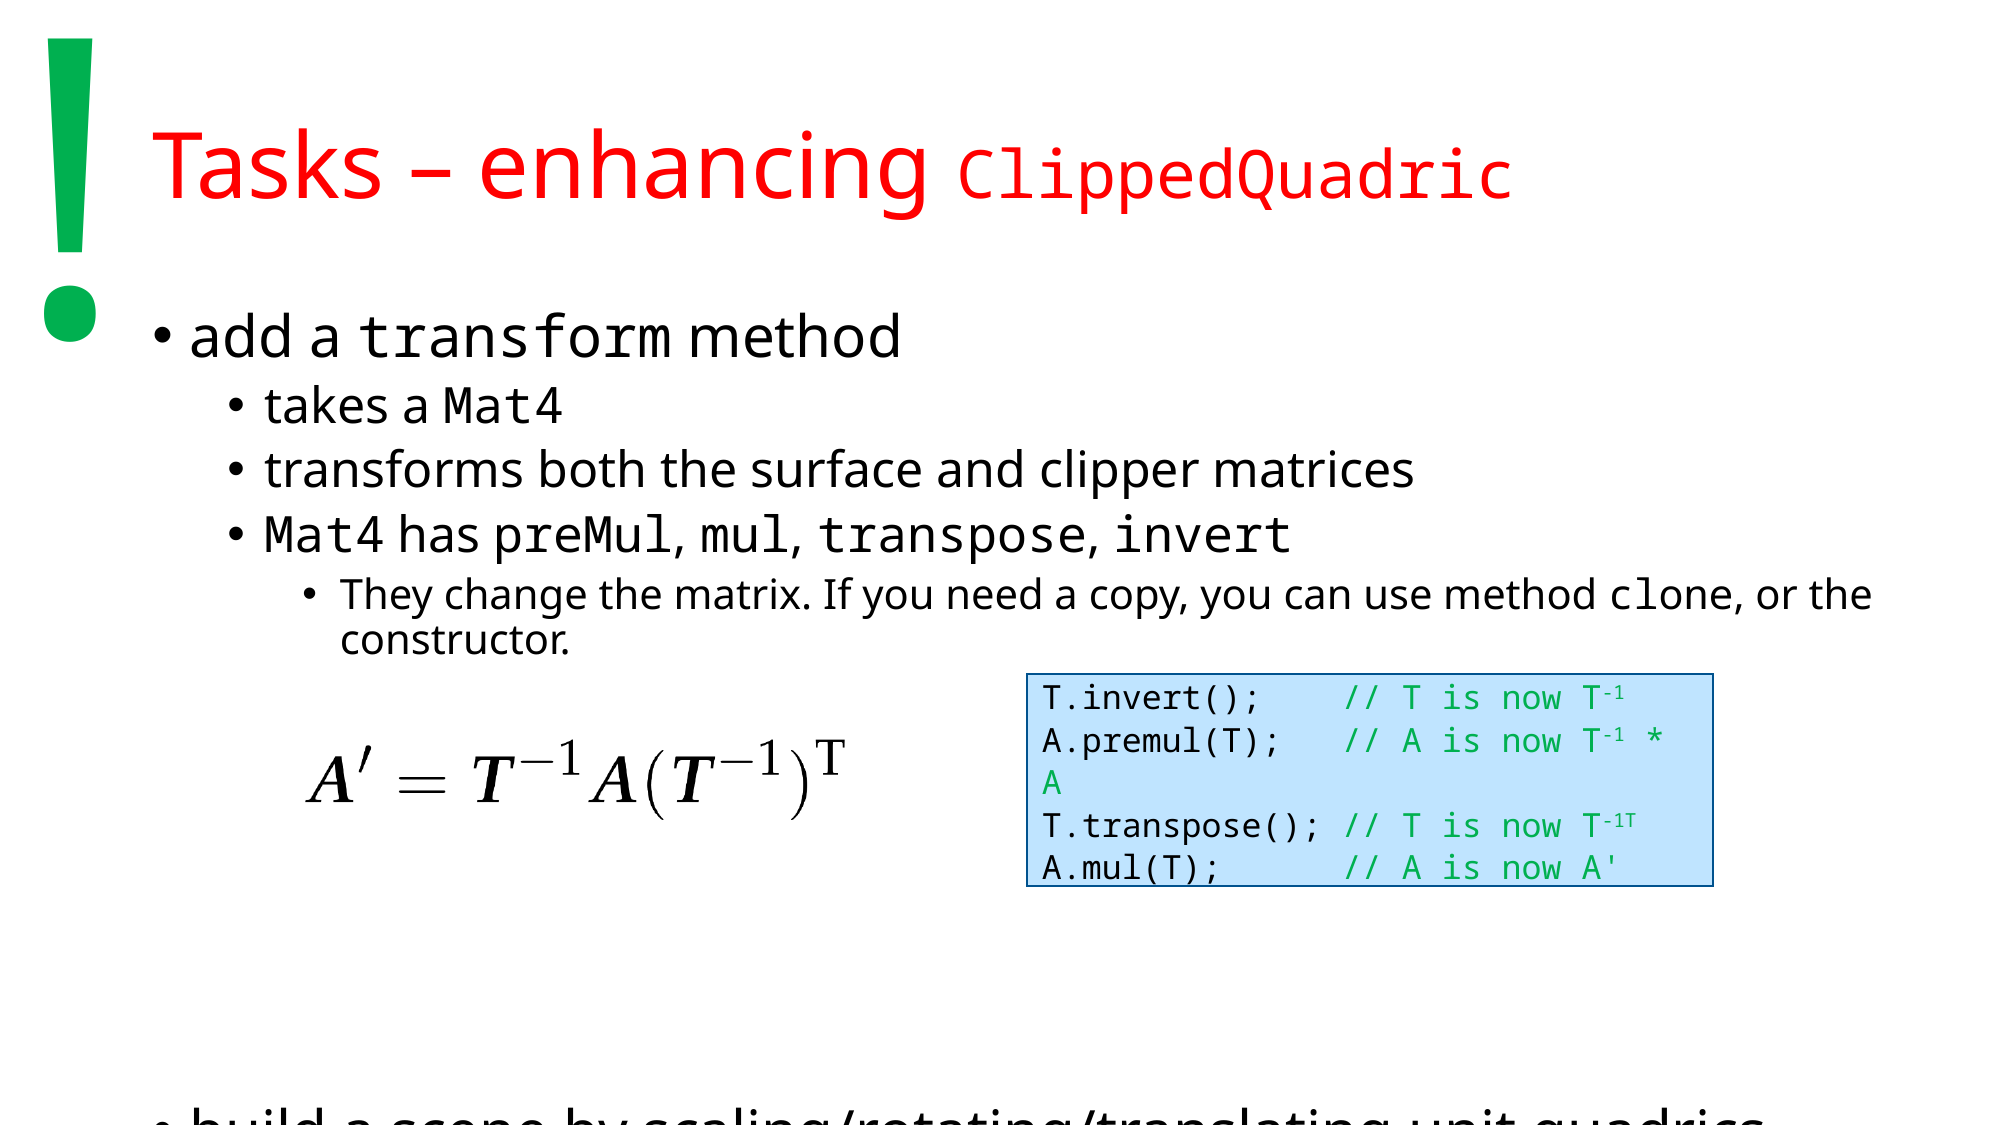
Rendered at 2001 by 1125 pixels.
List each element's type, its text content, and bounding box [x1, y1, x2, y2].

list add a transform method takes a Mat4 transforms both the surface and clipper matrices Mat4 has preMul, mul, transpose, invert They change the matrix. If you need a copy, you can use method clone, or the constructor. build a scene by scaling/rotating/translating unit quadrics [137, 299, 1919, 1014]
title Tasks – enhancing ClippedQuadric [137, 59, 1863, 278]
text_box ! [0, 0, 86, 428]
text_box T.invert(); // T is now T-1 A.premul(T); // A is now T-1 * A T.transpose(); // T is now T-1T A.mul(T); // A is now A' [1026, 673, 1714, 887]
picture [305, 739, 845, 821]
